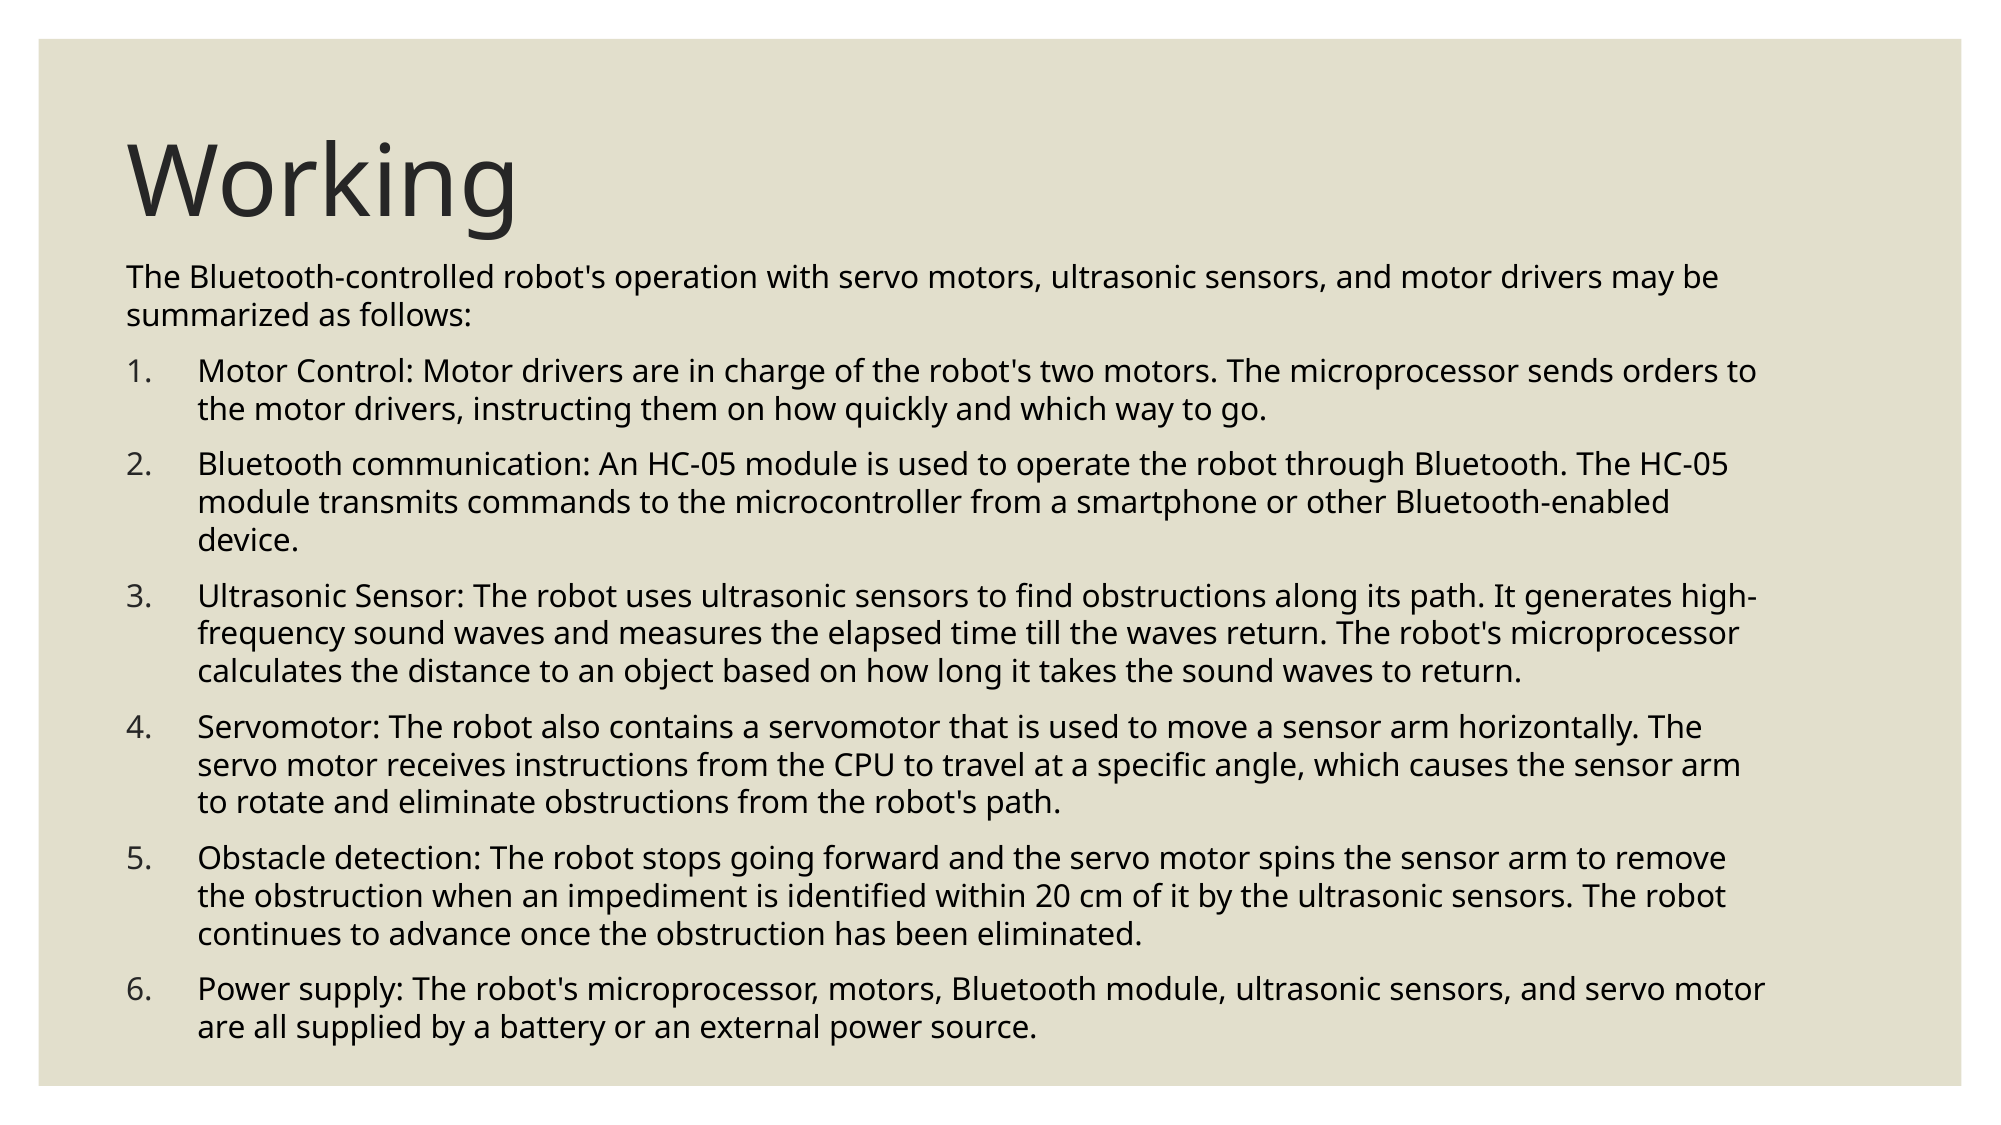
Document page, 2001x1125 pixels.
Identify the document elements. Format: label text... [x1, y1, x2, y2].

title Working [111, 71, 1762, 249]
list The Bluetooth-controlled robot's operation with servo motors, ultrasonic sensors, and motor drivers may be summarized as follows: Motor Control: Motor drivers are in charge of the robot's two motors. The microprocessor sends orders to the motor drivers, instructing them on how quickly and which way to go. Bluetooth communication: An HC-05 module is used to operate the robot through Bluetooth. The HC-05 module transmits commands to the microcontroller from a smartphone or other Bluetooth-enabled device. Ultrasonic Sensor: The robot uses ultrasonic sensors to find obstructions along its path. It generates high-frequency sound waves and measures the elapsed time till the waves return. The robot's microprocessor calculates the distance to an object based on how long it takes the sound waves to return. Servomotor: The robot also contains a servomotor that is used to move a sensor arm horizontally. The servo motor receives instructions from the CPU to travel at a specific angle, which causes the sensor arm to rotate and eliminate obstructions from the robot's path. Obstacle detection: The robot stops going forward and the servo motor spins the sensor arm to remove the obstruction when an impediment is identified within 20 cm of it by the ultrasonic sensors. The robot continues to advance once the obstruction has been eliminated. Power supply: The robot's microprocessor, motors, Bluetooth module, ultrasonic sensors, and servo motor are all supplied by a battery or an external power source. [111, 249, 1790, 1075]
